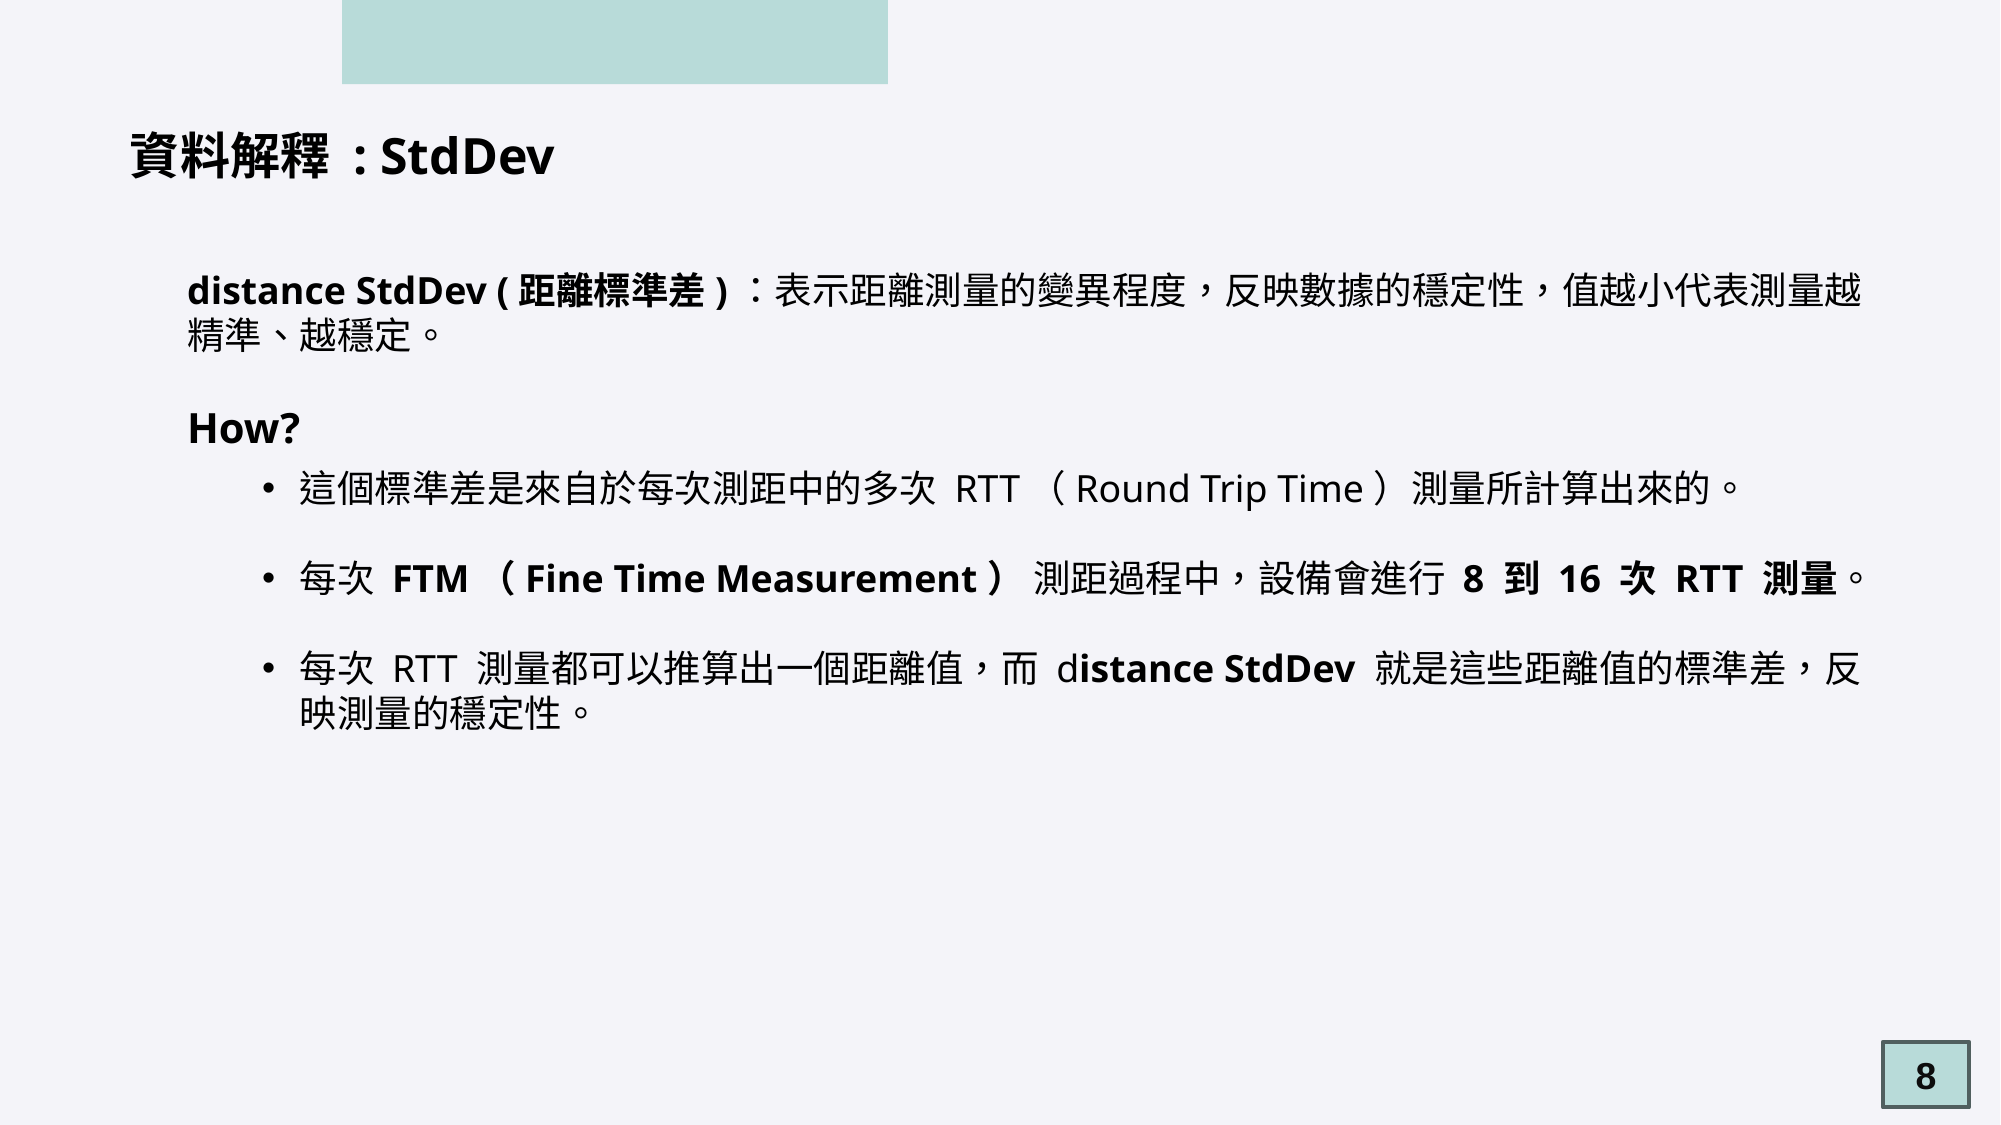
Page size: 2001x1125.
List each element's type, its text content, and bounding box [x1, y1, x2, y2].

text_box [342, 0, 888, 85]
text_box 資料解釋 : StdDev [115, 116, 1116, 192]
text_box 8 [1881, 1040, 1971, 1109]
text_box distance StdDev (距離標準差)：表示距離測量的變異程度，反映數據的穩定性，值越小代表測量越精準、越穩定。 How? 這個標準差是來自於每次測距中的多次 RTT（Round Trip Time）測量所計算出來的。 每次 FTM（Fine Time Measurement） 測距過程中，設備會進行 8 到 16 次 RTT 測量。 每次 RTT 測量都可以推算出一個距離值，而 distance StdDev 就是這些距離值的標準差，反映測量的穩定性。 [172, 259, 1883, 743]
